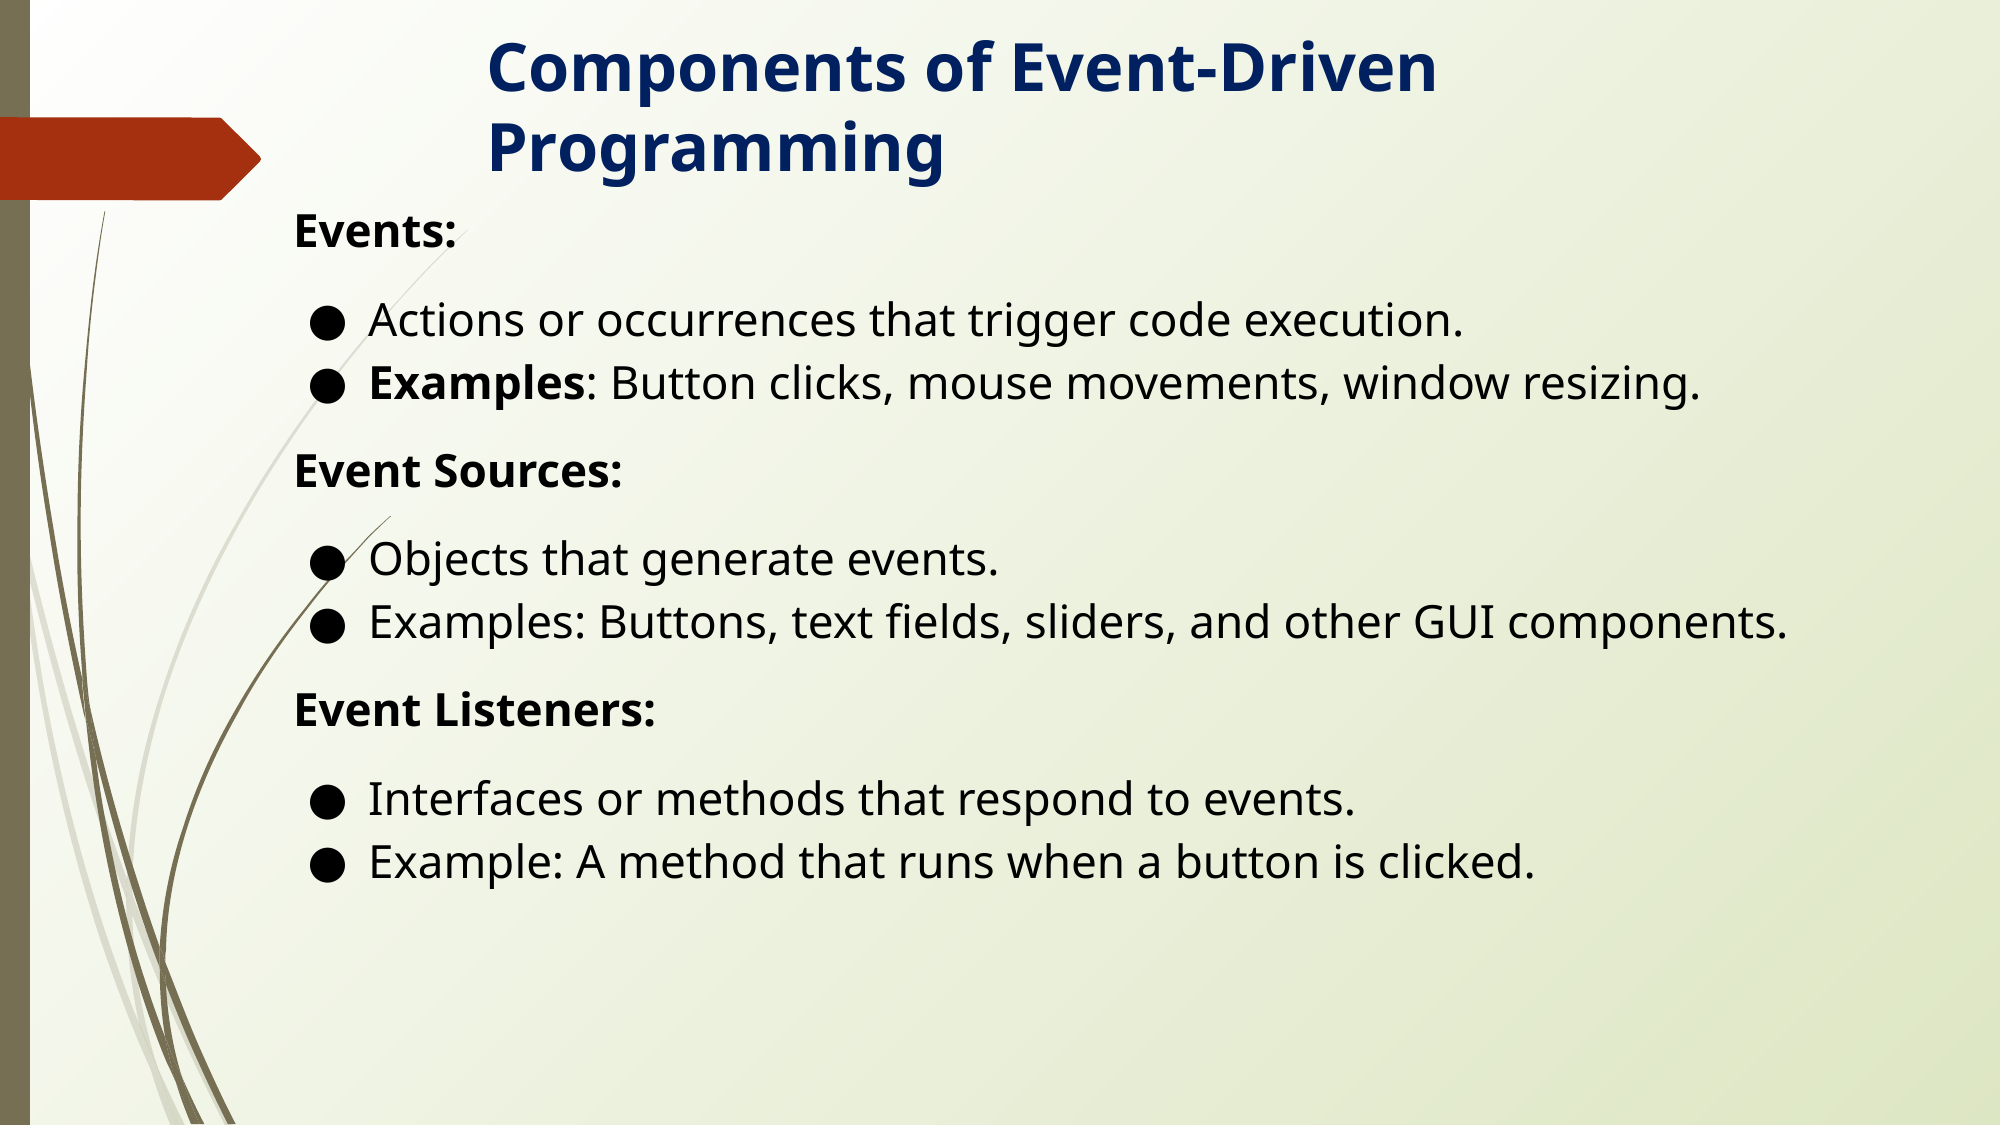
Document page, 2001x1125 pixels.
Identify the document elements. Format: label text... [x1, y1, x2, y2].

text_box [278, 144, 1965, 194]
text_box Components of Event-Driven Programming [470, 17, 1789, 144]
text_box [162, 101, 1718, 163]
text_box Events: Actions or occurrences that trigger code execution. Examples: Button clicks, mouse movements, window resizing. Event Sources: Objects that generate events. Examples: Buttons, text fields, sliders, and other GUI components. Event Listeners: Interfaces or methods that respond to events. Example: A method that runs when a button is clicked. [278, 194, 1965, 975]
